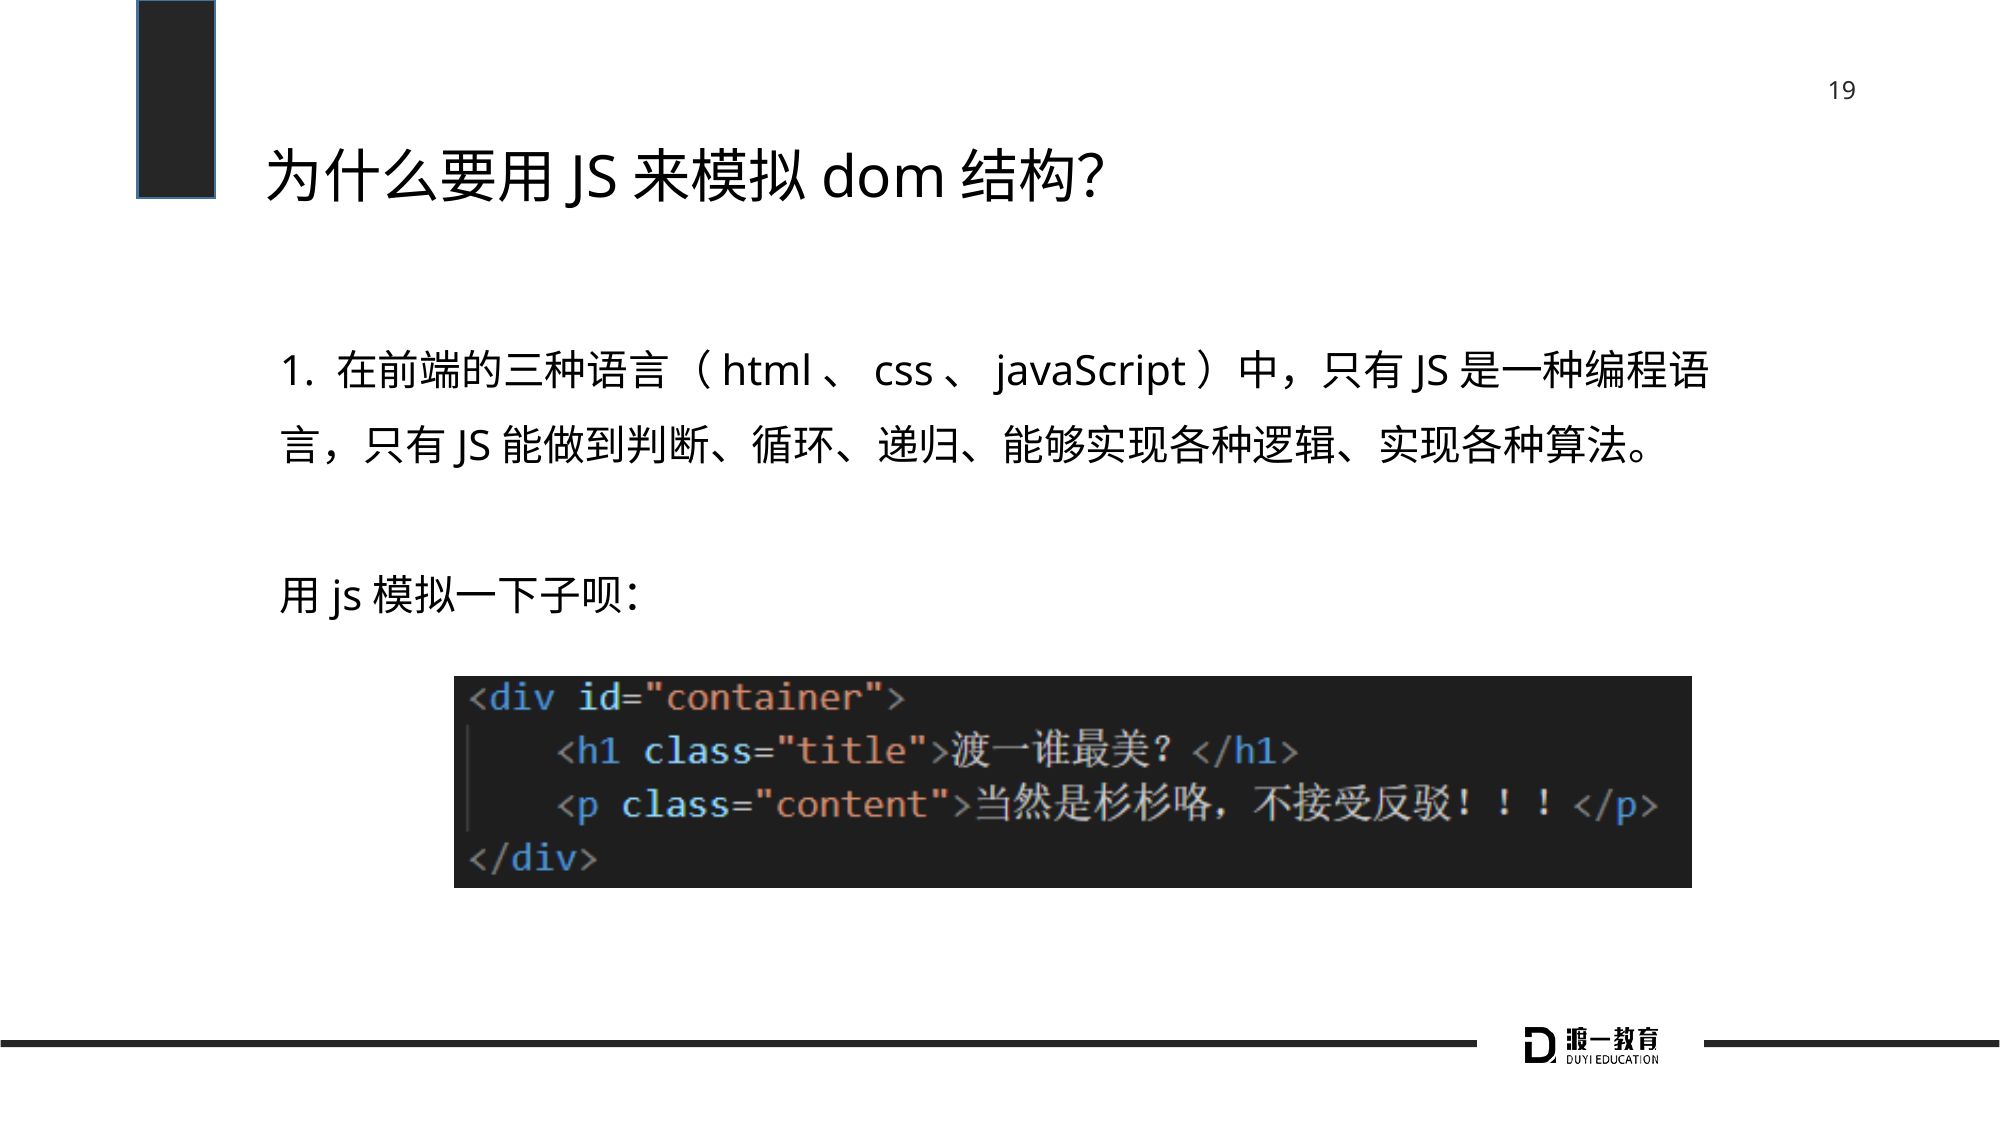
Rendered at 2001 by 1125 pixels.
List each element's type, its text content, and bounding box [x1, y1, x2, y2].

picture [1502, 1008, 1679, 1081]
subtitle 1. 在前端的三种语言（html、css、javaScript）中，只有JS是一种编程语言，只有JS能做到判断、循环、递归、能够实现各种逻辑、实现各种算法。 用js模拟一下子呗： [249, 303, 1750, 917]
picture [454, 676, 1692, 888]
title 为什么要用JS来模拟dom结构？ [249, 93, 1750, 218]
